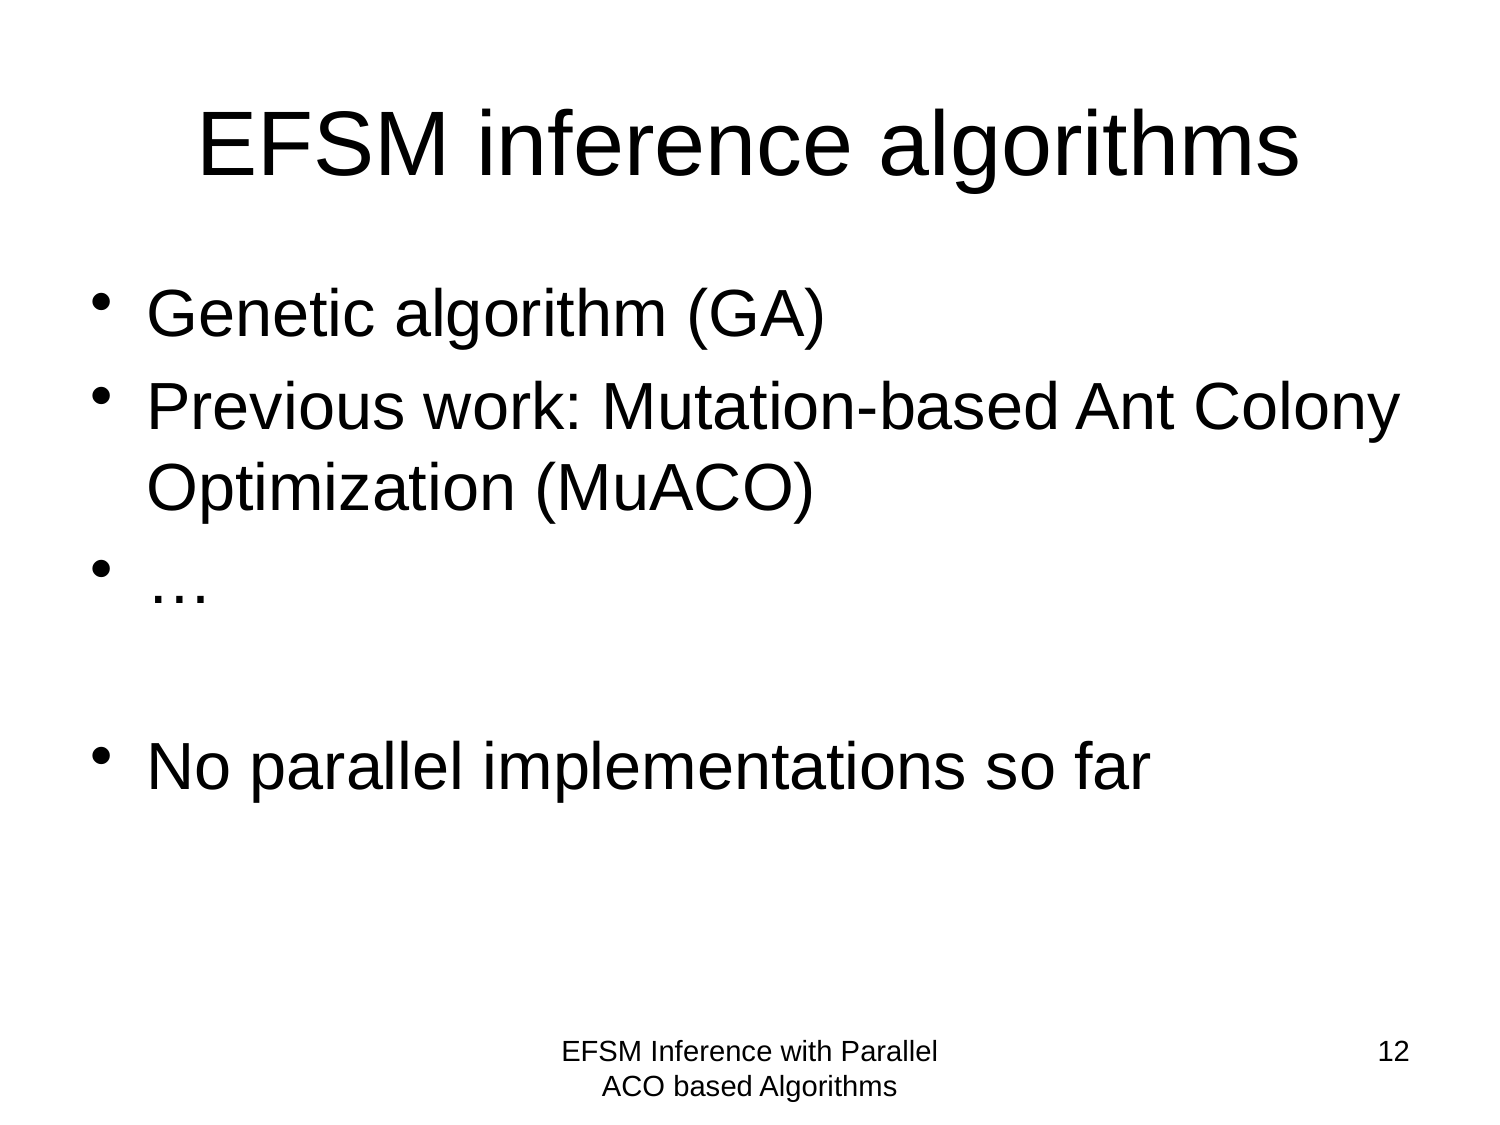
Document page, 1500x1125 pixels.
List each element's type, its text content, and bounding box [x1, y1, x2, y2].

footer EFSM Inference with Parallel ACO based Algorithms [512, 1024, 988, 1103]
slide_number 12 [1074, 1024, 1425, 1103]
list Genetic algorithm (GA) Previous work: Mutation-based Ant Colony Optimization (MuACO) … No parallel implementations so far [75, 262, 1425, 1005]
title EFSM inference algorithms [75, 45, 1425, 233]
